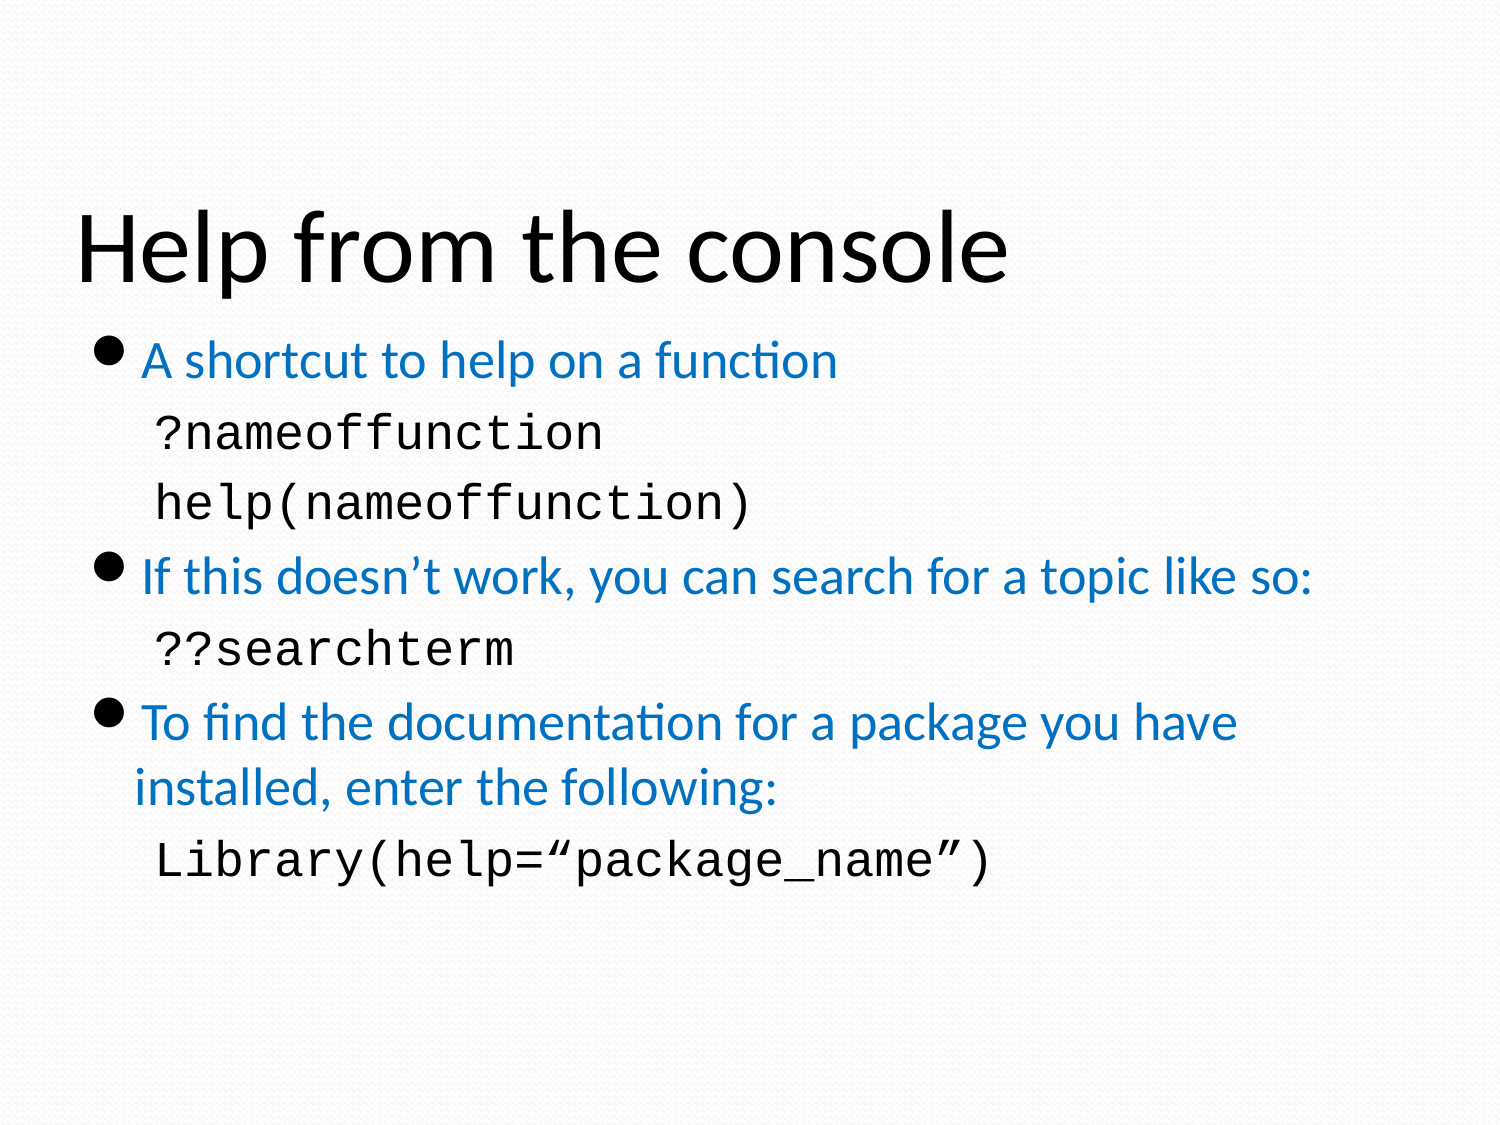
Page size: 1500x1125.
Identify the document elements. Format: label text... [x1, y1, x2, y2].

title Help from the console [75, 115, 1425, 303]
list A shortcut to help on a function ?nameoffunction help(nameoffunction) If this doesn’t work, you can search for a topic like so: ??searchterm To find the documentation for a package you have installed, enter the following: Library(help=“package_name”) [75, 317, 1425, 1038]
